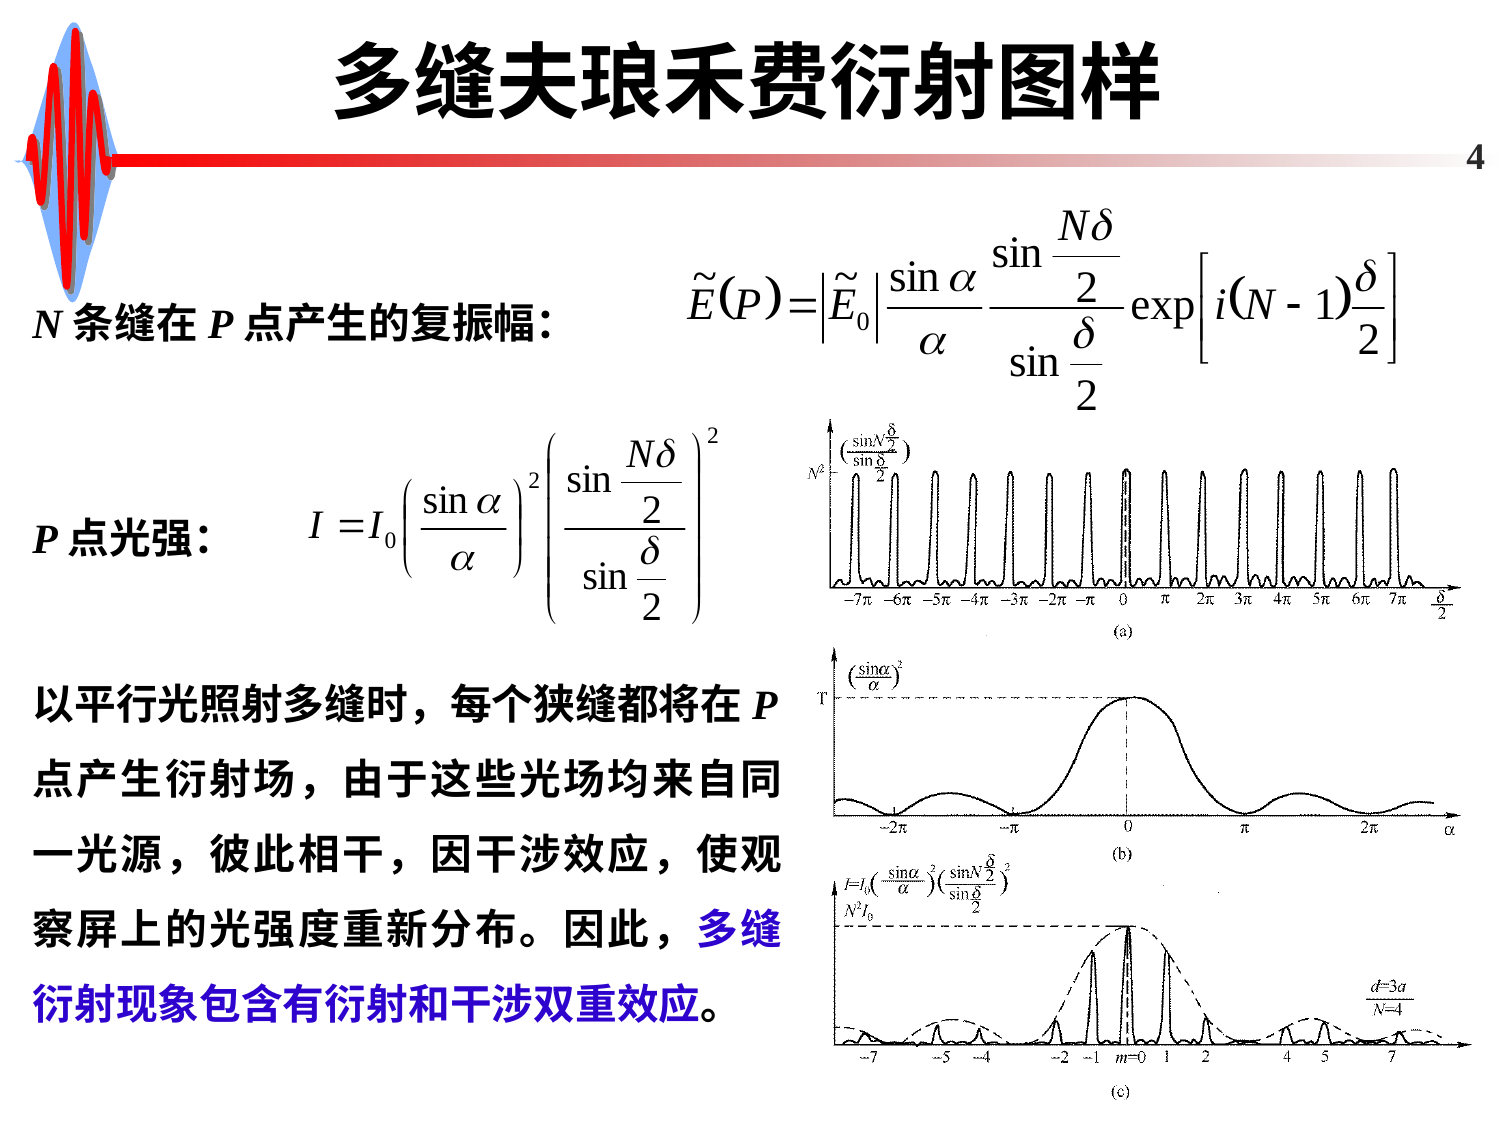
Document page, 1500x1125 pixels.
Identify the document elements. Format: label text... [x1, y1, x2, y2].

slide_number 4 [1370, 137, 1500, 173]
title 多缝夫琅禾费衍射图样 [159, 19, 1334, 137]
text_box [678, 195, 1412, 421]
text_box 以平行光照射多缝时，每个狭缝都将在P点产生衍射场，由于这些光场均来自同一光源，彼此相干，因干涉效应，使观察屏上的光强度重新分布。因此，多缝衍射现象包含有衍射和干涉双重效应。 [17, 645, 791, 1035]
text_box N条缝在P点产生的复振幅： [17, 264, 673, 355]
picture [796, 408, 1476, 1107]
text_box P点光强： [17, 479, 295, 570]
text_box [300, 417, 727, 634]
